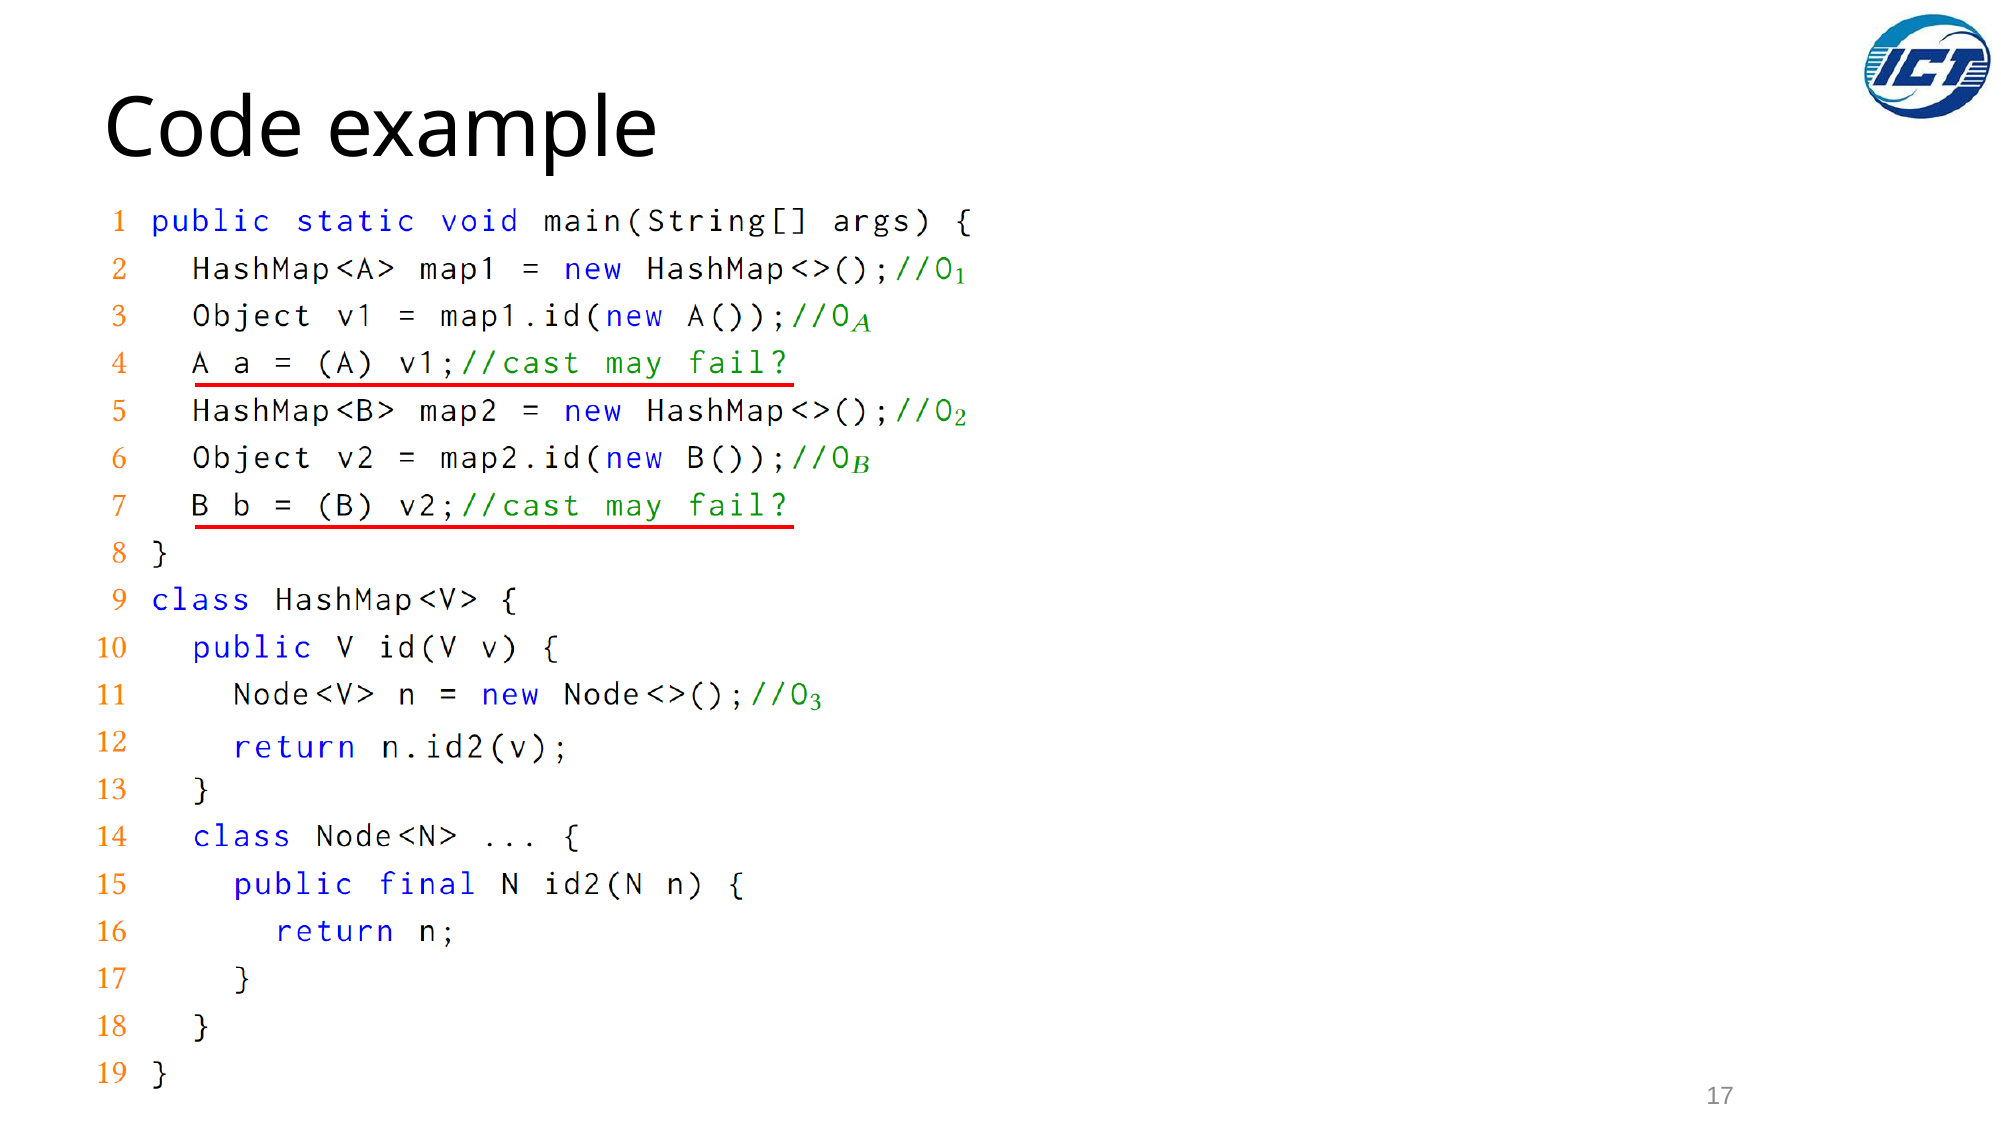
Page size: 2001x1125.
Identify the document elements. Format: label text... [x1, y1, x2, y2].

picture [1862, 0, 1992, 130]
text_box Code example [83, 71, 1948, 175]
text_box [83, 174, 986, 1101]
